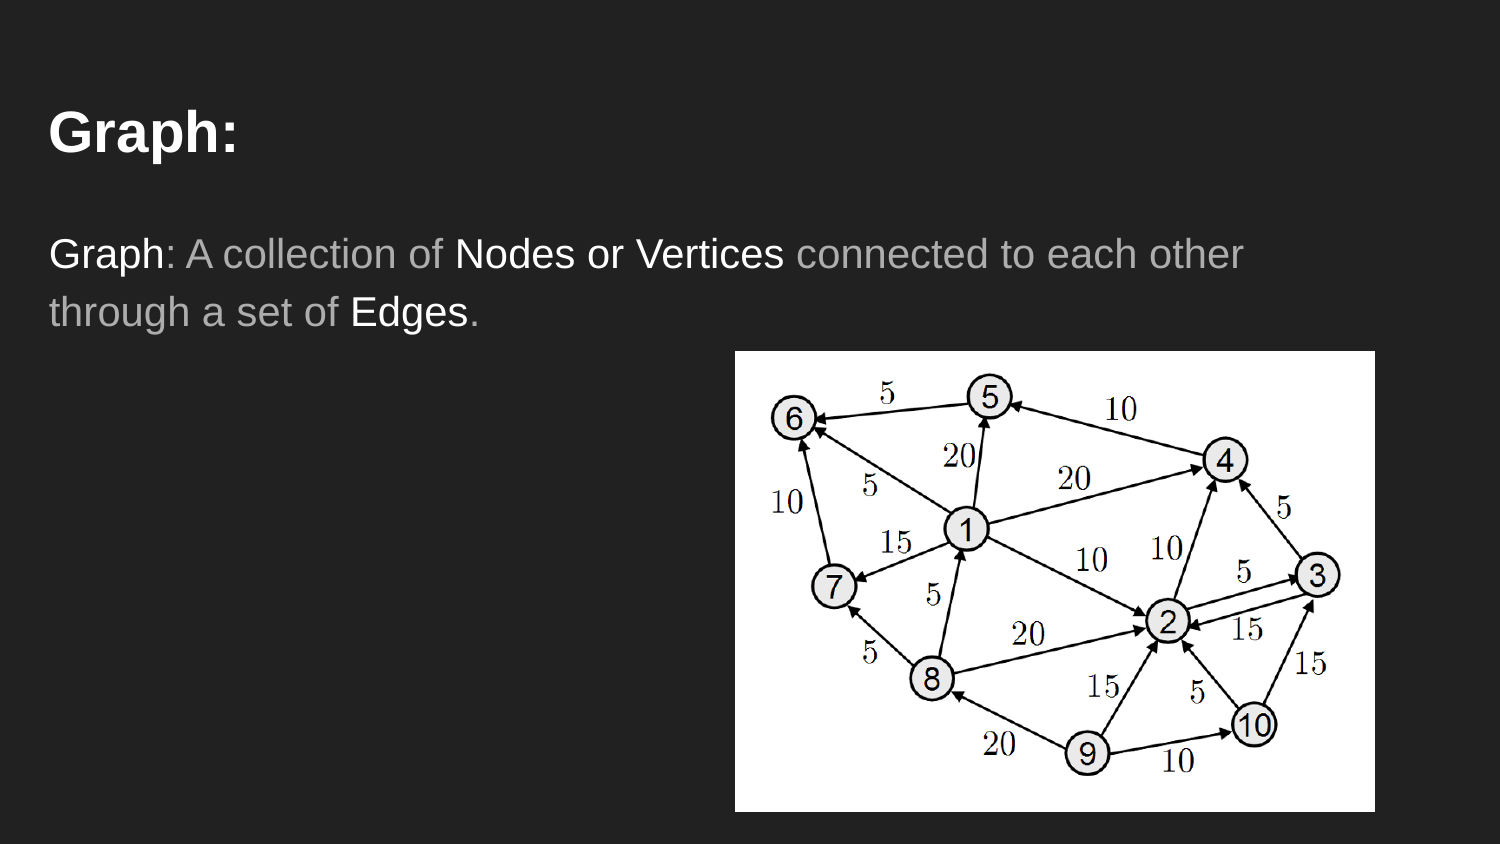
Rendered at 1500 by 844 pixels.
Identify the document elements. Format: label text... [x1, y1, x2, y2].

list Graph: A collection of Nodes or Vertices connected to each other through a set of Edges. [37, 214, 1392, 791]
title Graph: [37, 88, 1195, 214]
picture [734, 351, 1375, 813]
